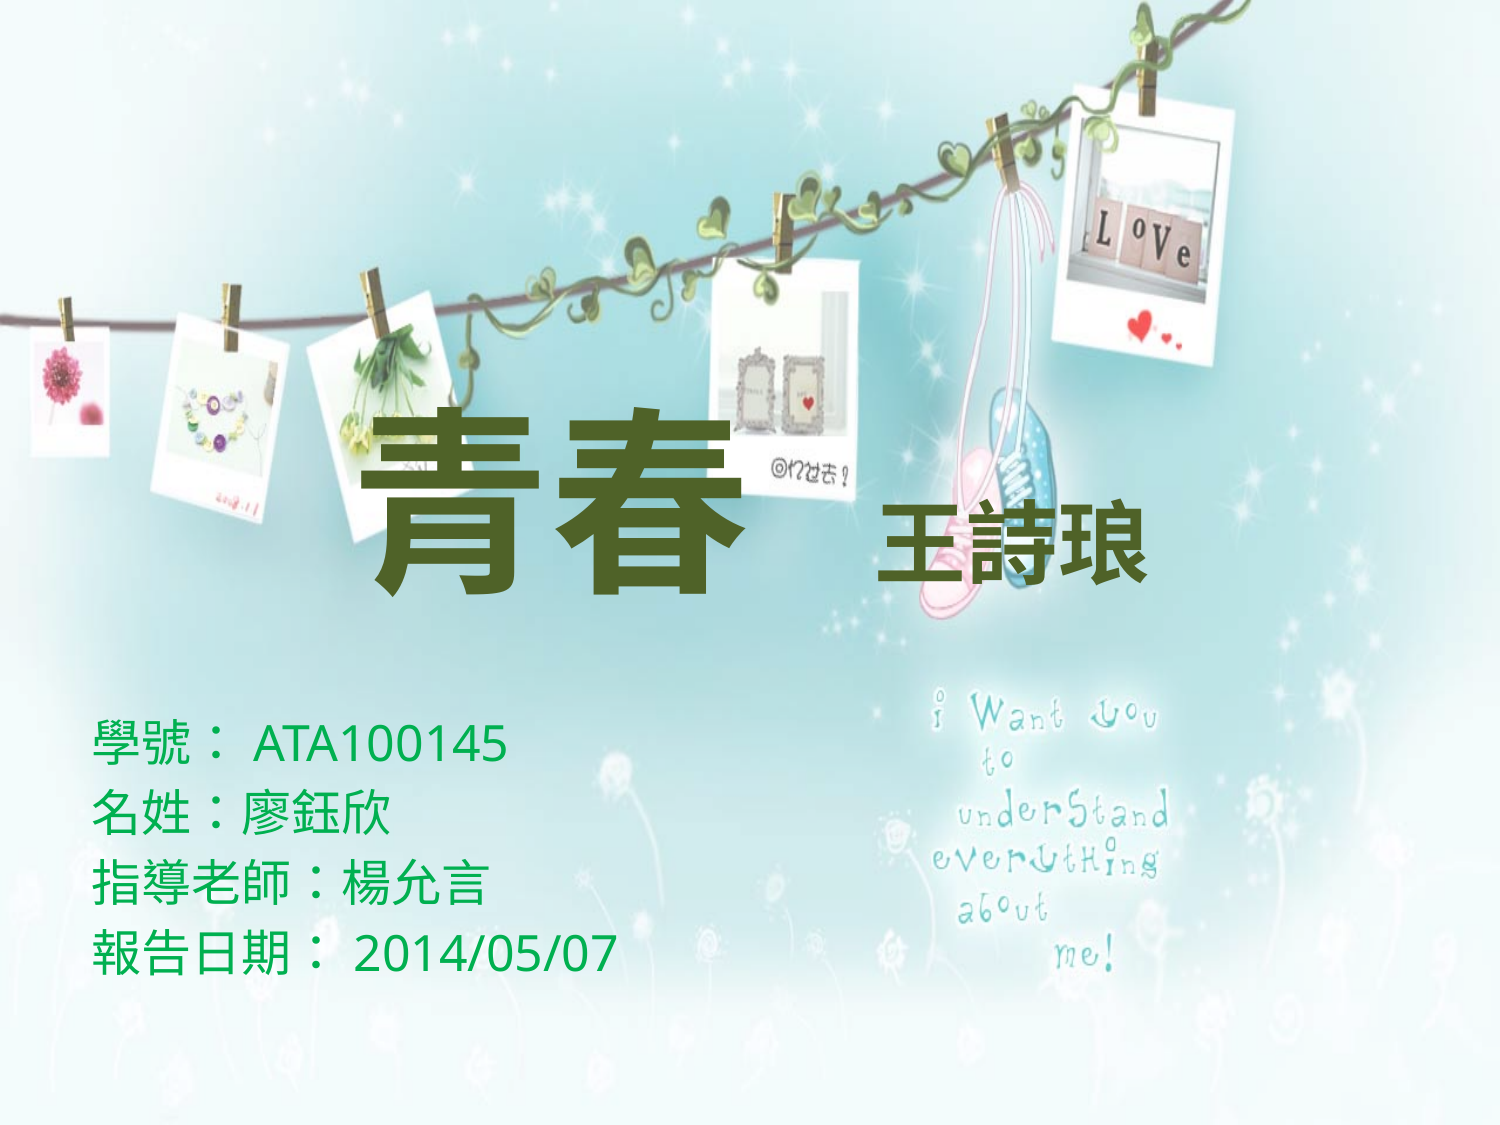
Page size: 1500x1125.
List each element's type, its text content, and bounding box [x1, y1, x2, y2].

title 青春 王詩琅 [112, 349, 1388, 646]
subtitle 學號：ATA100145 名姓：廖鈺欣 指導老師：楊允言 報告日期：2014/05/07 [76, 704, 1275, 1024]
